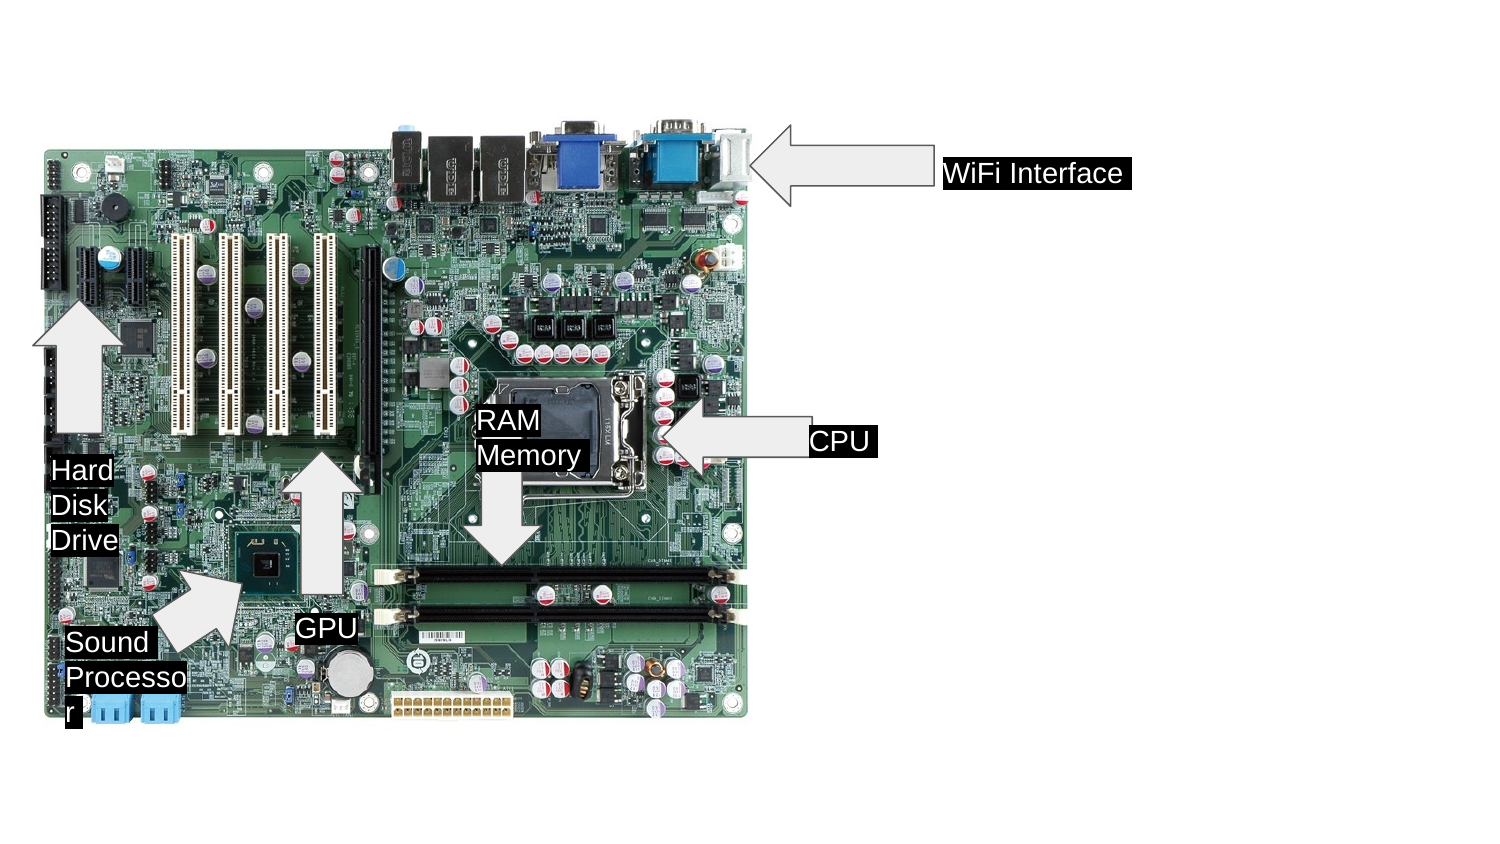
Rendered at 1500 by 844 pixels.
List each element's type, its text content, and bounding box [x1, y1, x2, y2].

text_box [798, 145, 927, 186]
text_box WiFi Interface [927, 139, 1214, 221]
text_box CPU [798, 407, 1020, 489]
picture [0, 24, 794, 819]
